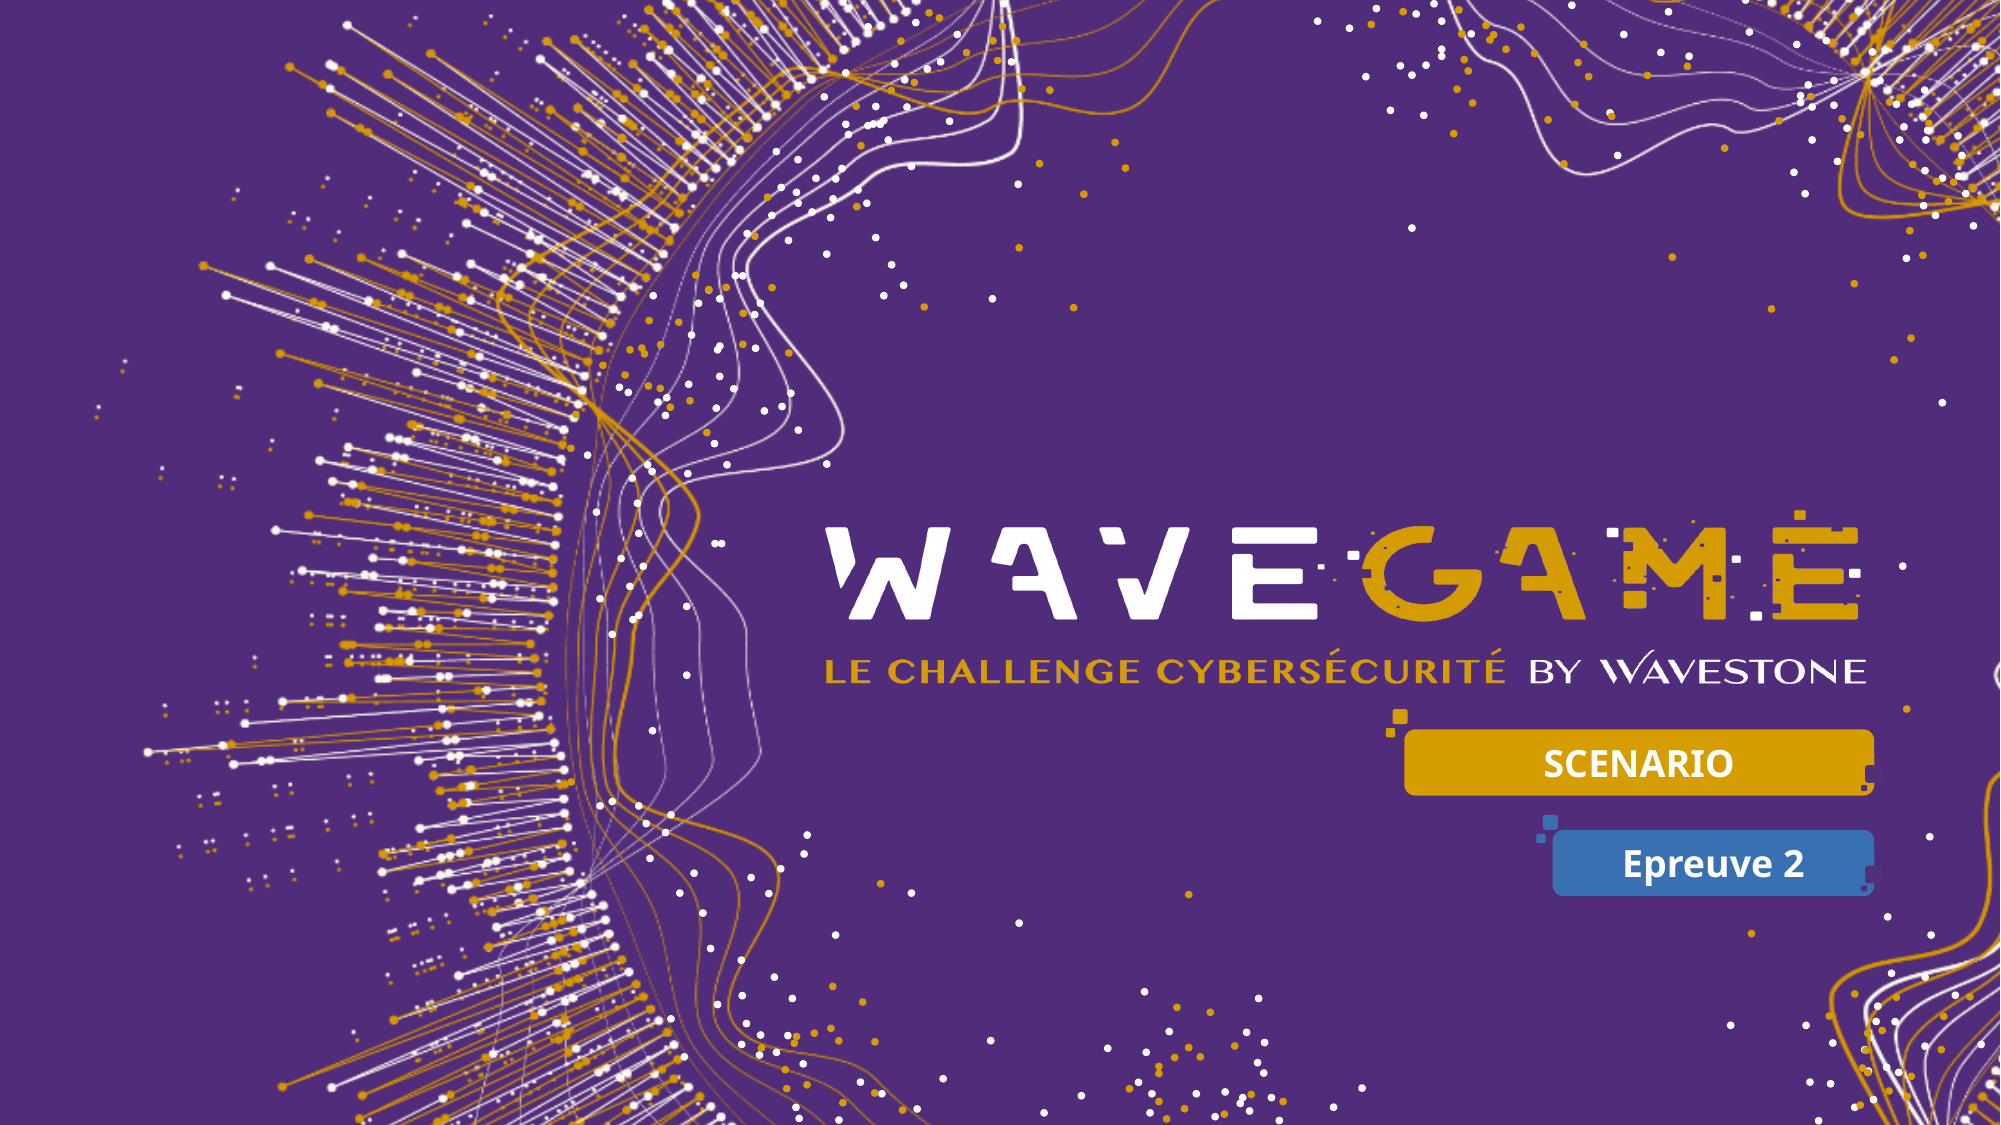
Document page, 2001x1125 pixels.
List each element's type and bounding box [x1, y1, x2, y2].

text_box [1385, 709, 1883, 797]
picture [0, 0, 2001, 1125]
text_box [780, 879, 942, 1112]
text_box [1536, 814, 1883, 897]
text_box [1767, 877, 1929, 1110]
text_box [1125, 890, 1287, 1123]
